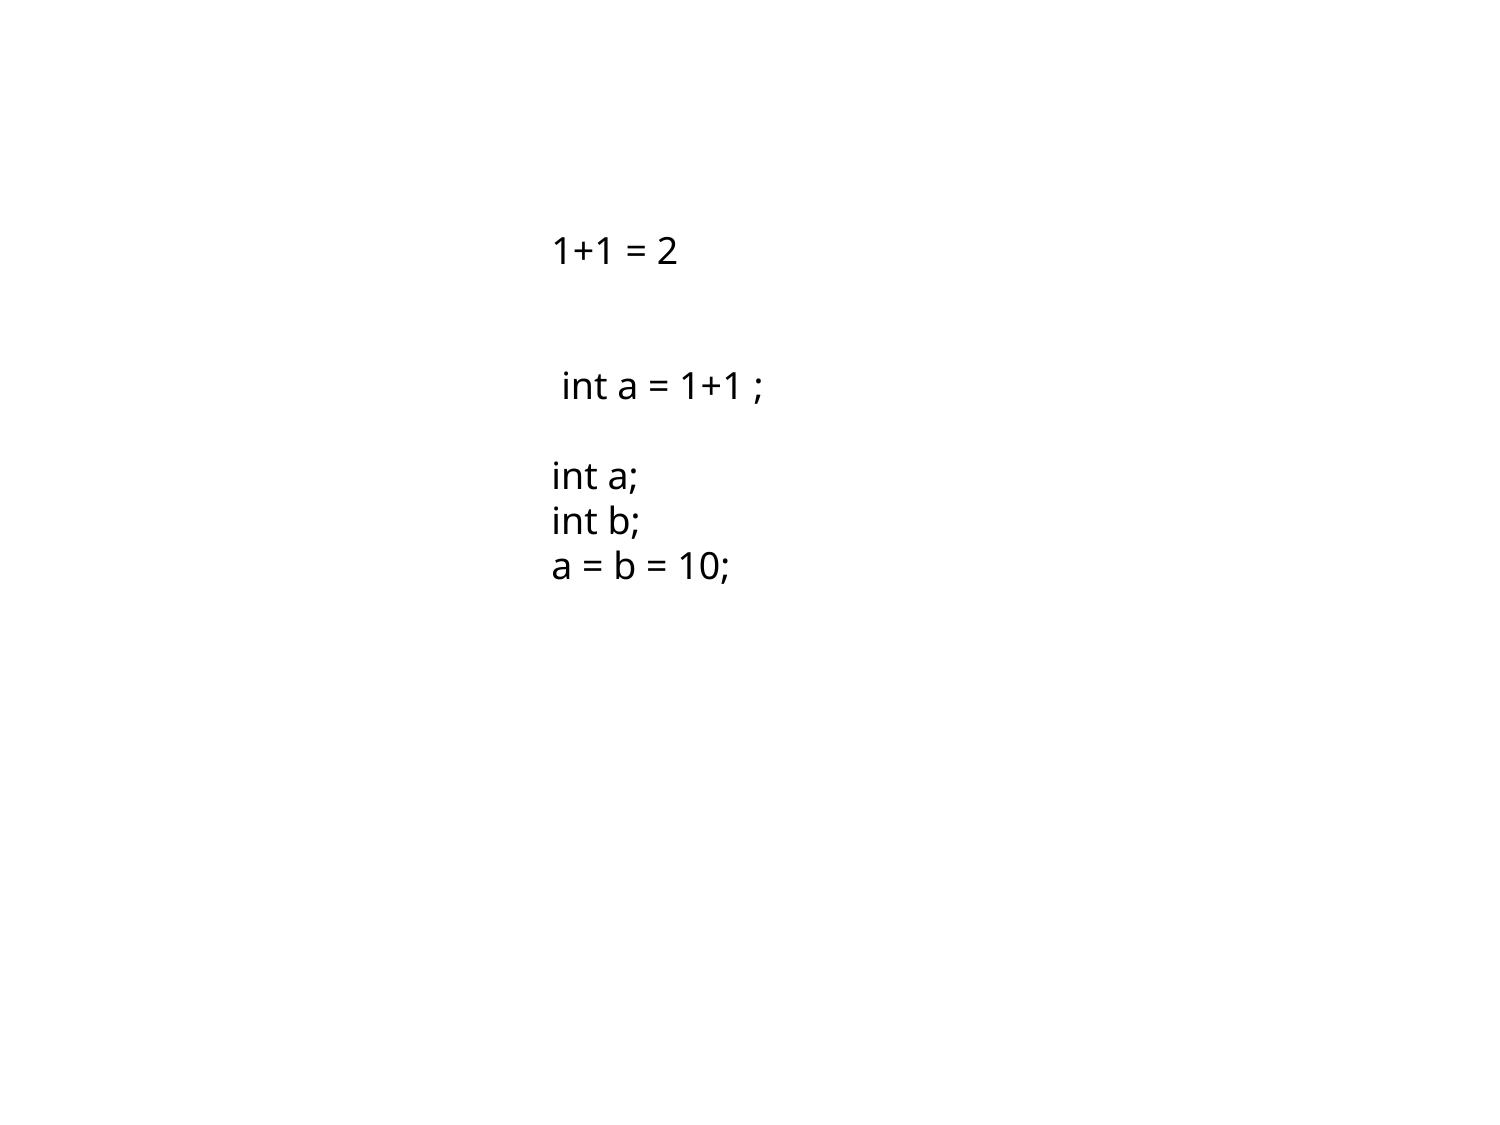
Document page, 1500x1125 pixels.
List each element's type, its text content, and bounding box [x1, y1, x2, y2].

text_box 1+1 = 2 int a = 1+1 ; int a; int b; a = b = 10; [536, 219, 779, 595]
